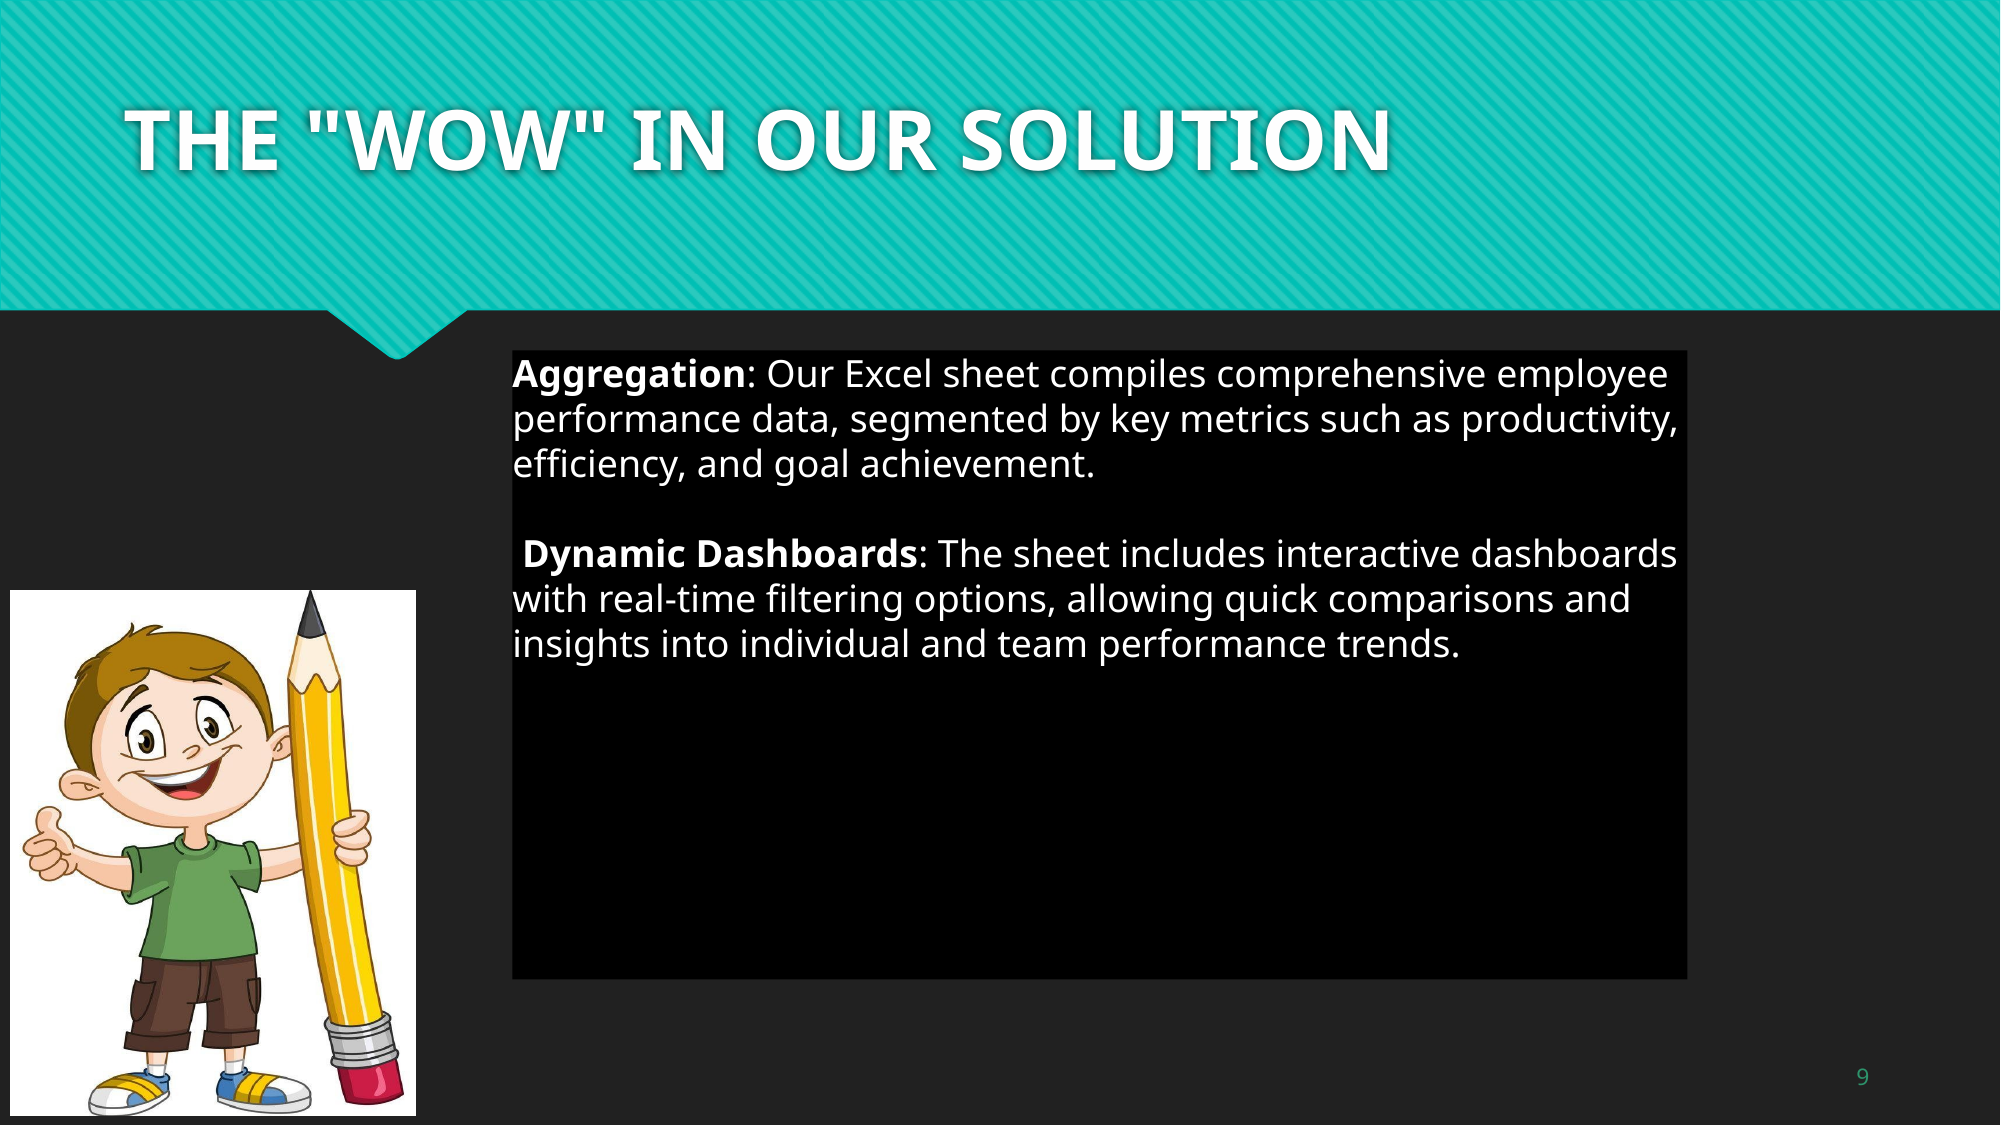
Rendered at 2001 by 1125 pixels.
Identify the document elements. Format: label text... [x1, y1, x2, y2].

text_box [399, 398, 1800, 555]
title THE "WOW" IN OUR SOLUTION [123, 0, 1877, 188]
text_box 9 [1849, 1061, 1888, 1095]
text_box Aggregation: Our Excel sheet compiles comprehensive employee performance data, segmented by key metrics such as productivity, efficiency, and goal achievement. Dynamic Dashboards: The sheet includes interactive dashboards with real-time filtering options, allowing quick comparisons and insights into individual and team performance trends. [512, 350, 1688, 398]
picture [10, 589, 416, 1116]
text_box Aggregation: Our Excel sheet compiles comprehensive employee performance data, segmented by key metrics such as productivity, efficiency, and goal achievement. Dynamic Dashboards: The sheet includes interactive dashboards with real-time filtering options, allowing quick comparisons and insights into individual and team performance trends. [512, 555, 1688, 980]
